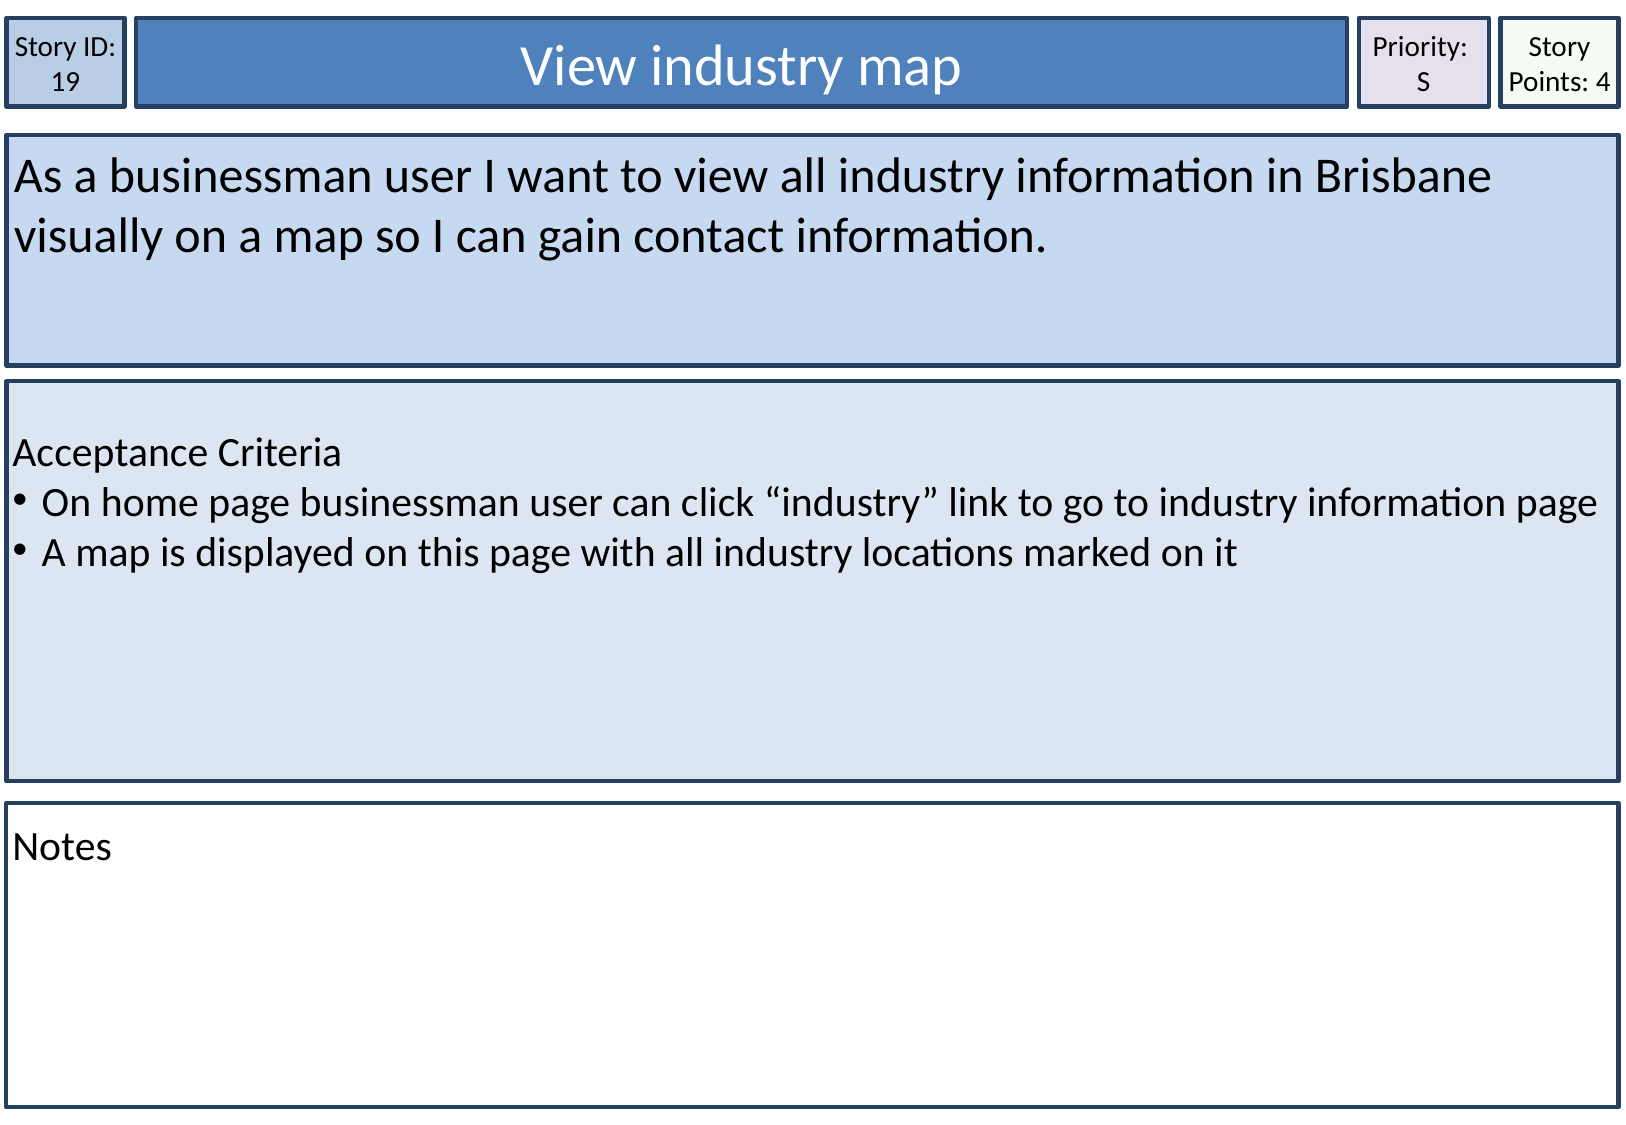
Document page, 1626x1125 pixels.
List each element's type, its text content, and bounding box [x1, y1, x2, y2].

text_box View industry map [136, 19, 1347, 105]
text_box Acceptance Criteria On home page businessman user can click “industry” link to go to industry information page A map is displayed on this page with all industry locations marked on it [6, 418, 1619, 795]
text_box Priority: S [1362, 27, 1485, 97]
text_box Story ID: 19 [6, 27, 125, 97]
text_box [1358, 17, 1489, 107]
text_box [6, 343, 1619, 366]
text_box [6, 381, 1619, 418]
text_box As a businessman user I want to view all industry information in Brisbane visually on a map so I can gain contact information. [6, 134, 1624, 343]
text_box Notes [6, 812, 1619, 1125]
text_box [6, 803, 1619, 812]
text_box [6, 97, 125, 107]
text_box [6, 17, 125, 27]
text_box Story Points: 4 [1500, 9, 1619, 115]
